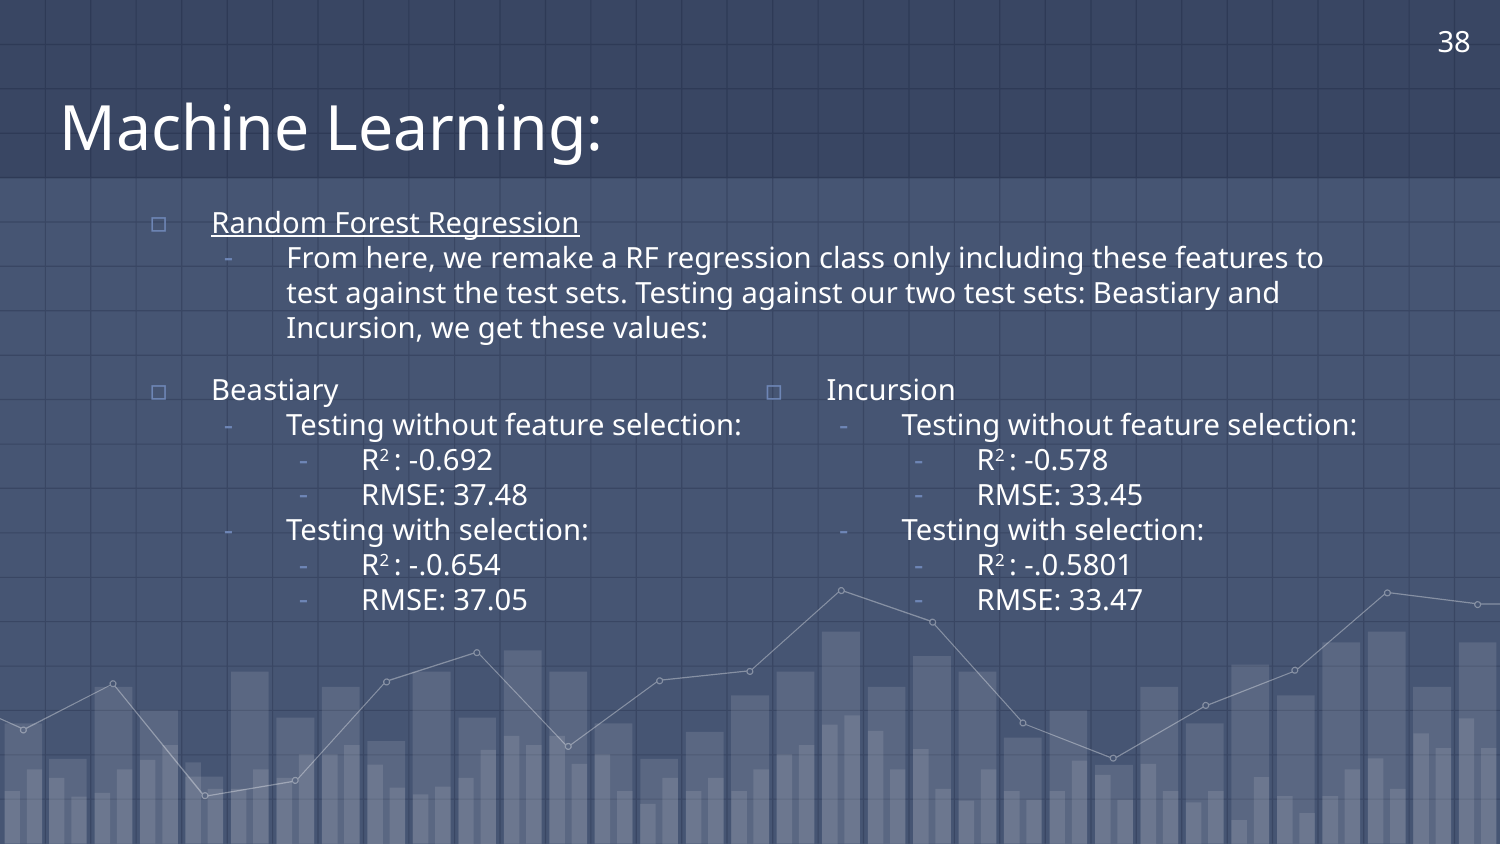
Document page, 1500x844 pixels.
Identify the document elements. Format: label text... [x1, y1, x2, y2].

list Random Forest Regression From here, we remake a RF regression class only including these features to test against the test sets. Testing against our two test sets: Beastiary and Incursion, we get these values: [121, 189, 1383, 356]
slide_number 38 [1408, 0, 1500, 88]
title Machine Learning: [44, 37, 1352, 179]
text_box Beastiary Testing without feature selection: R2 : -0.692 RMSE: 37.48 Testing with selection: R2 : -.0.654 RMSE: 37.05 Incursion Testing without feature selection: R2 : -0.578 RMSE: 33.45 Testing with selection: R2 : -.0.5801 RMSE: 33.47 [121, 356, 1383, 543]
